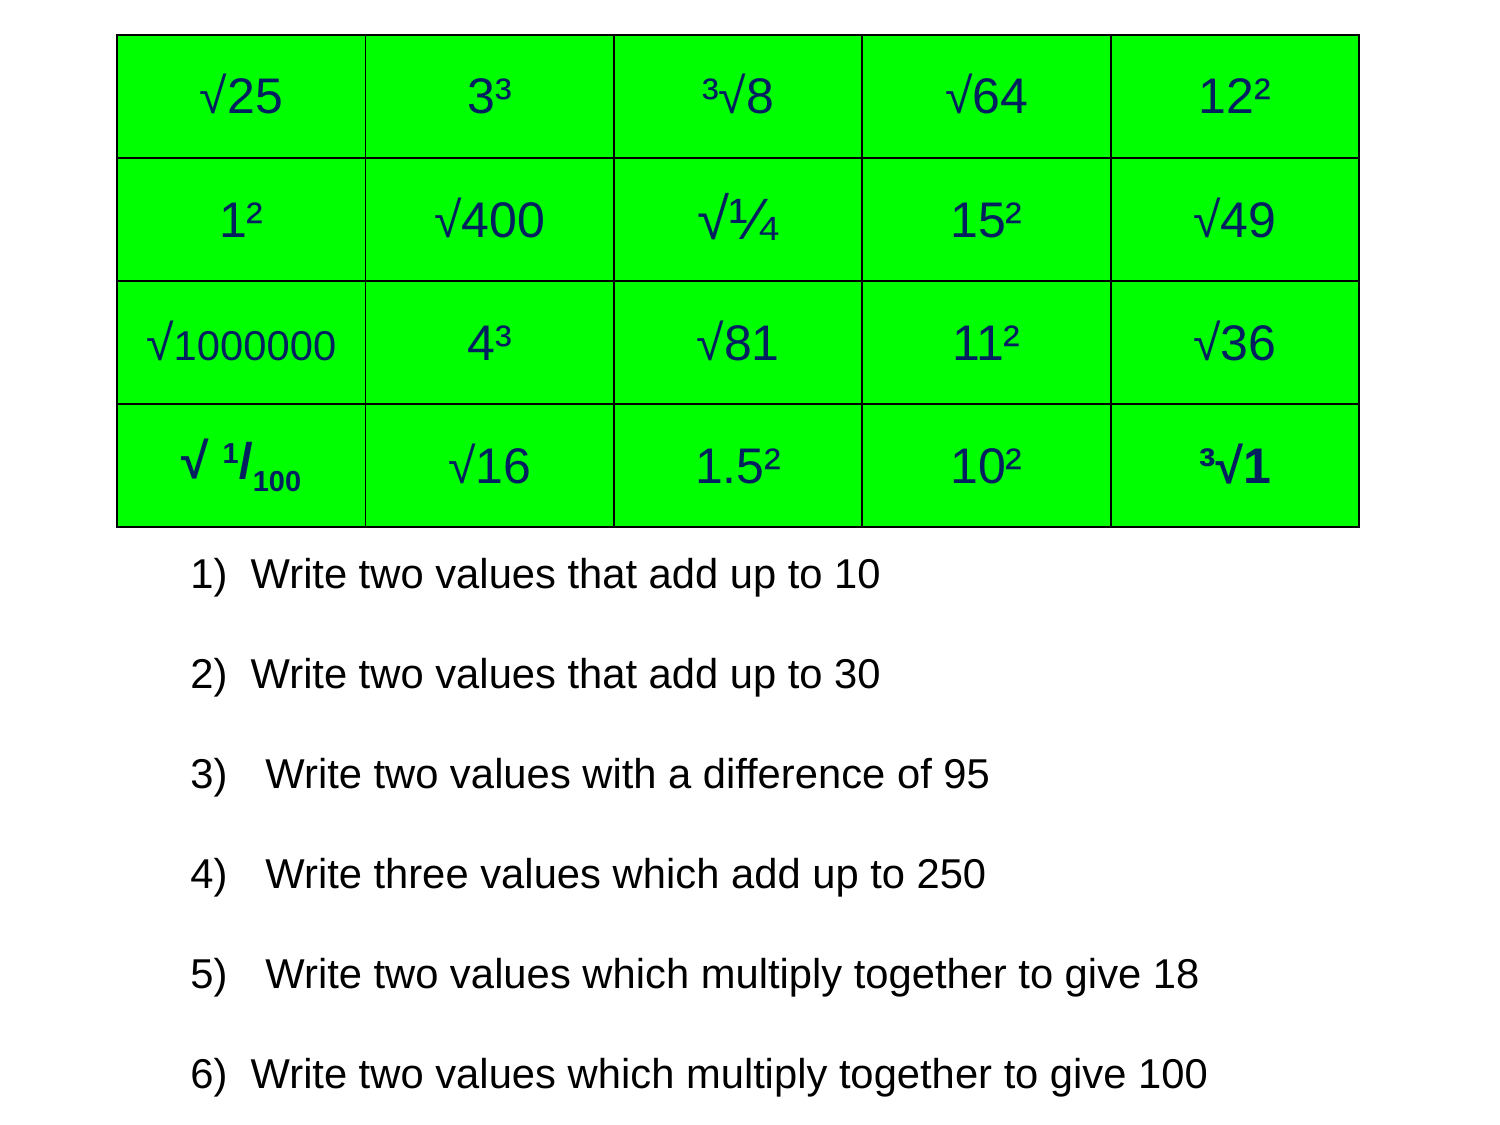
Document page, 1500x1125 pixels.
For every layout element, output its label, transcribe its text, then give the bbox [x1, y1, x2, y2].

table_cell 1² [118, 159, 365, 280]
table_header √25 [118, 36, 365, 157]
table_header 12² [1112, 36, 1358, 157]
table_cell √¼ [615, 159, 861, 280]
table_cell √16 [366, 405, 613, 526]
table_cell √81 [615, 282, 861, 403]
table_cell 10² [863, 405, 1110, 526]
table_cell √400 [366, 159, 613, 280]
table_cell 11² [863, 282, 1110, 403]
table_cell 1.5² [615, 405, 861, 526]
table_cell √49 [1112, 159, 1358, 280]
table_header 3³ [366, 36, 613, 157]
table_header √64 [863, 36, 1110, 157]
table_cell √1000000 [118, 282, 365, 403]
table_cell √36 [1112, 282, 1358, 403]
table_cell ³√1 [1112, 405, 1358, 526]
text_box 1) Write two values that add up to 10 2) Write two values that add up to 30 Write two values with a difference of 95 Write three values which add up to 250 Write two values which multiply together to give 18 6) Write two values which multiply together to give 100 [175, 539, 1336, 1104]
table_cell √ 1/100 [118, 405, 365, 526]
table_cell 15² [863, 159, 1110, 280]
table_cell 4³ [366, 282, 613, 403]
table_header ³√8 [615, 36, 861, 157]
